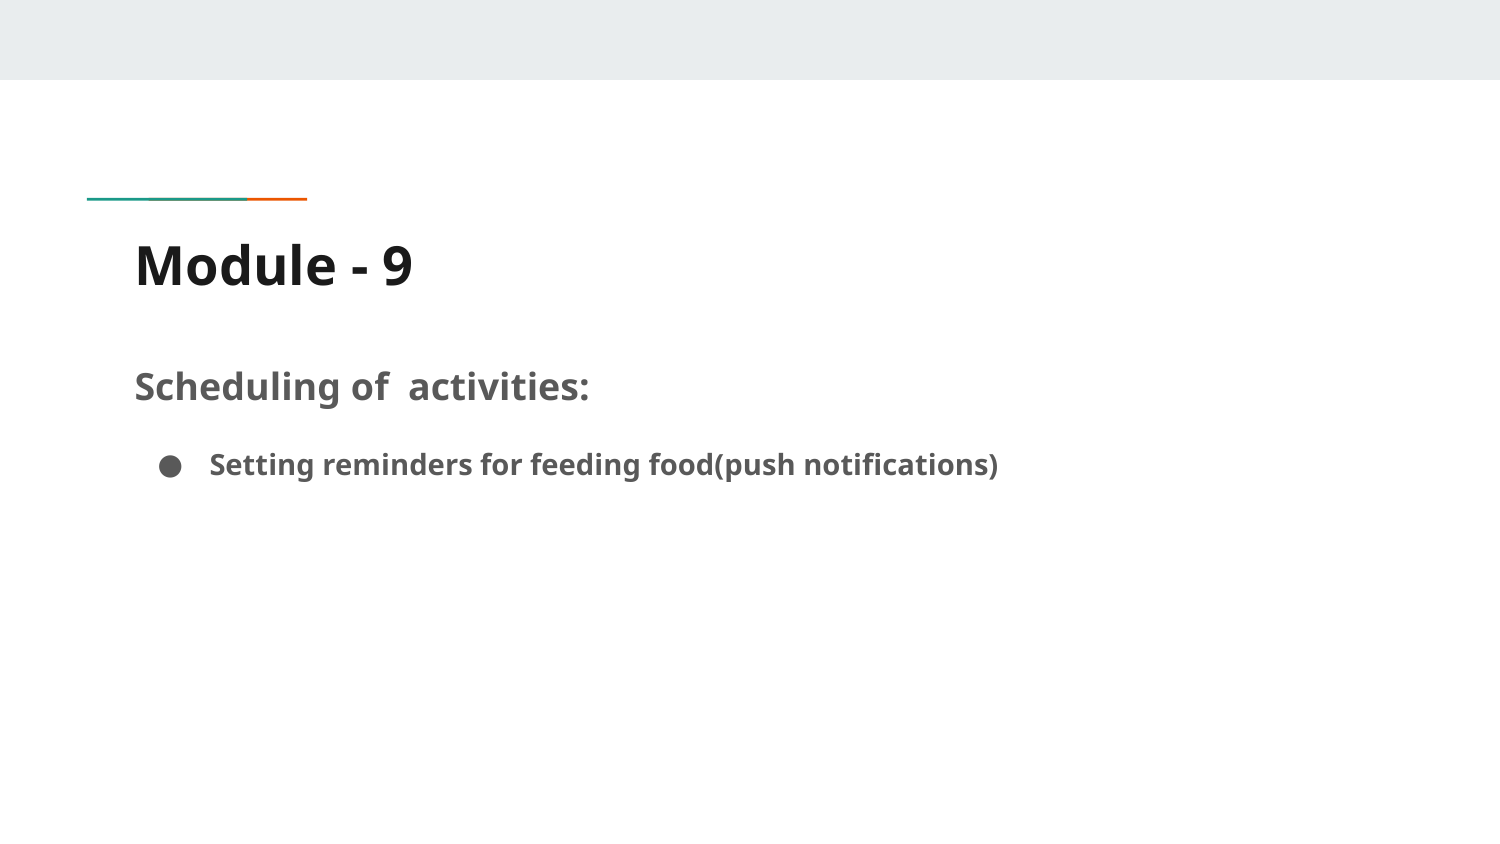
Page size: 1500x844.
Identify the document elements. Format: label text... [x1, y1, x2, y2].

list Scheduling of activities: Setting reminders for feeding food(push notifications) [119, 341, 1381, 712]
title Module - 9 [119, 216, 1381, 305]
